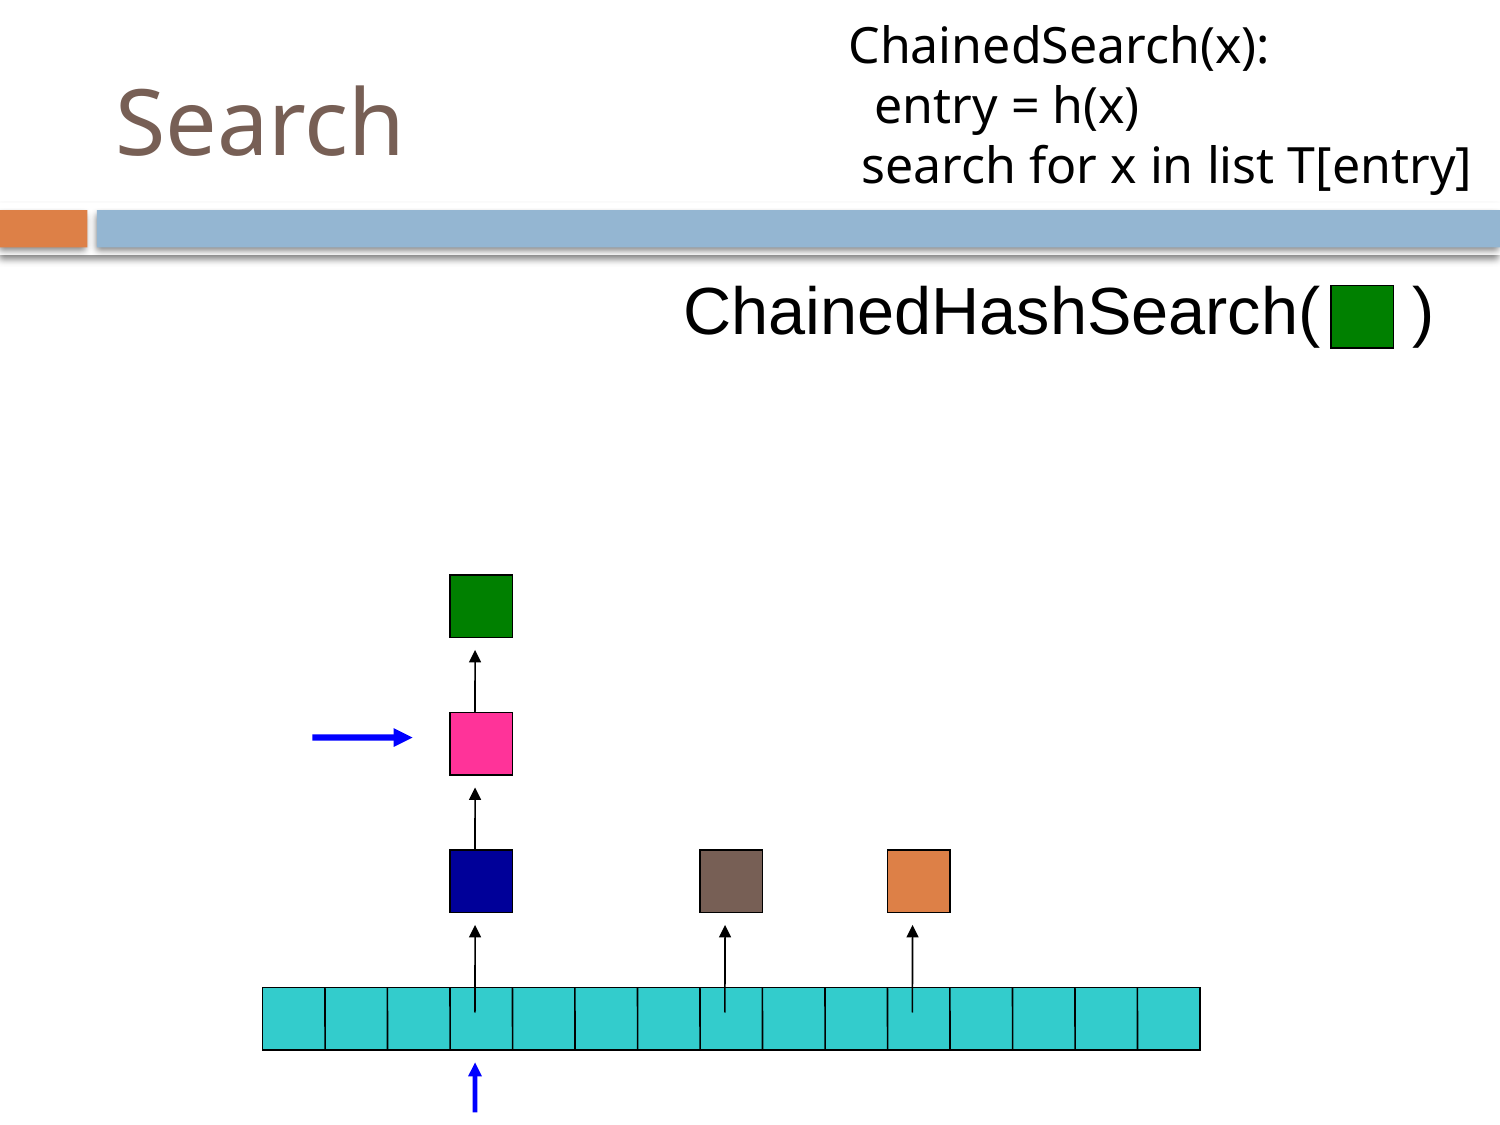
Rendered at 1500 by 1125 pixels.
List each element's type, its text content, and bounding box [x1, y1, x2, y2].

text_box ChainedSearch(x): entry = h(x) search for x in list T[entry] [833, 6, 1488, 202]
text_box [449, 712, 513, 775]
text_box [718, 924, 732, 986]
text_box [262, 987, 1201, 1051]
text_box [468, 787, 482, 850]
text_box [906, 924, 919, 986]
text_box [449, 849, 513, 913]
text_box [468, 649, 482, 713]
text_box [449, 574, 513, 638]
text_box [699, 849, 763, 913]
text_box [887, 849, 950, 913]
text_box ChainedHashSearch( ) [668, 260, 1482, 356]
text_box [312, 731, 413, 744]
text_box [468, 924, 482, 986]
title Search [100, 37, 833, 200]
text_box [468, 1062, 482, 1113]
